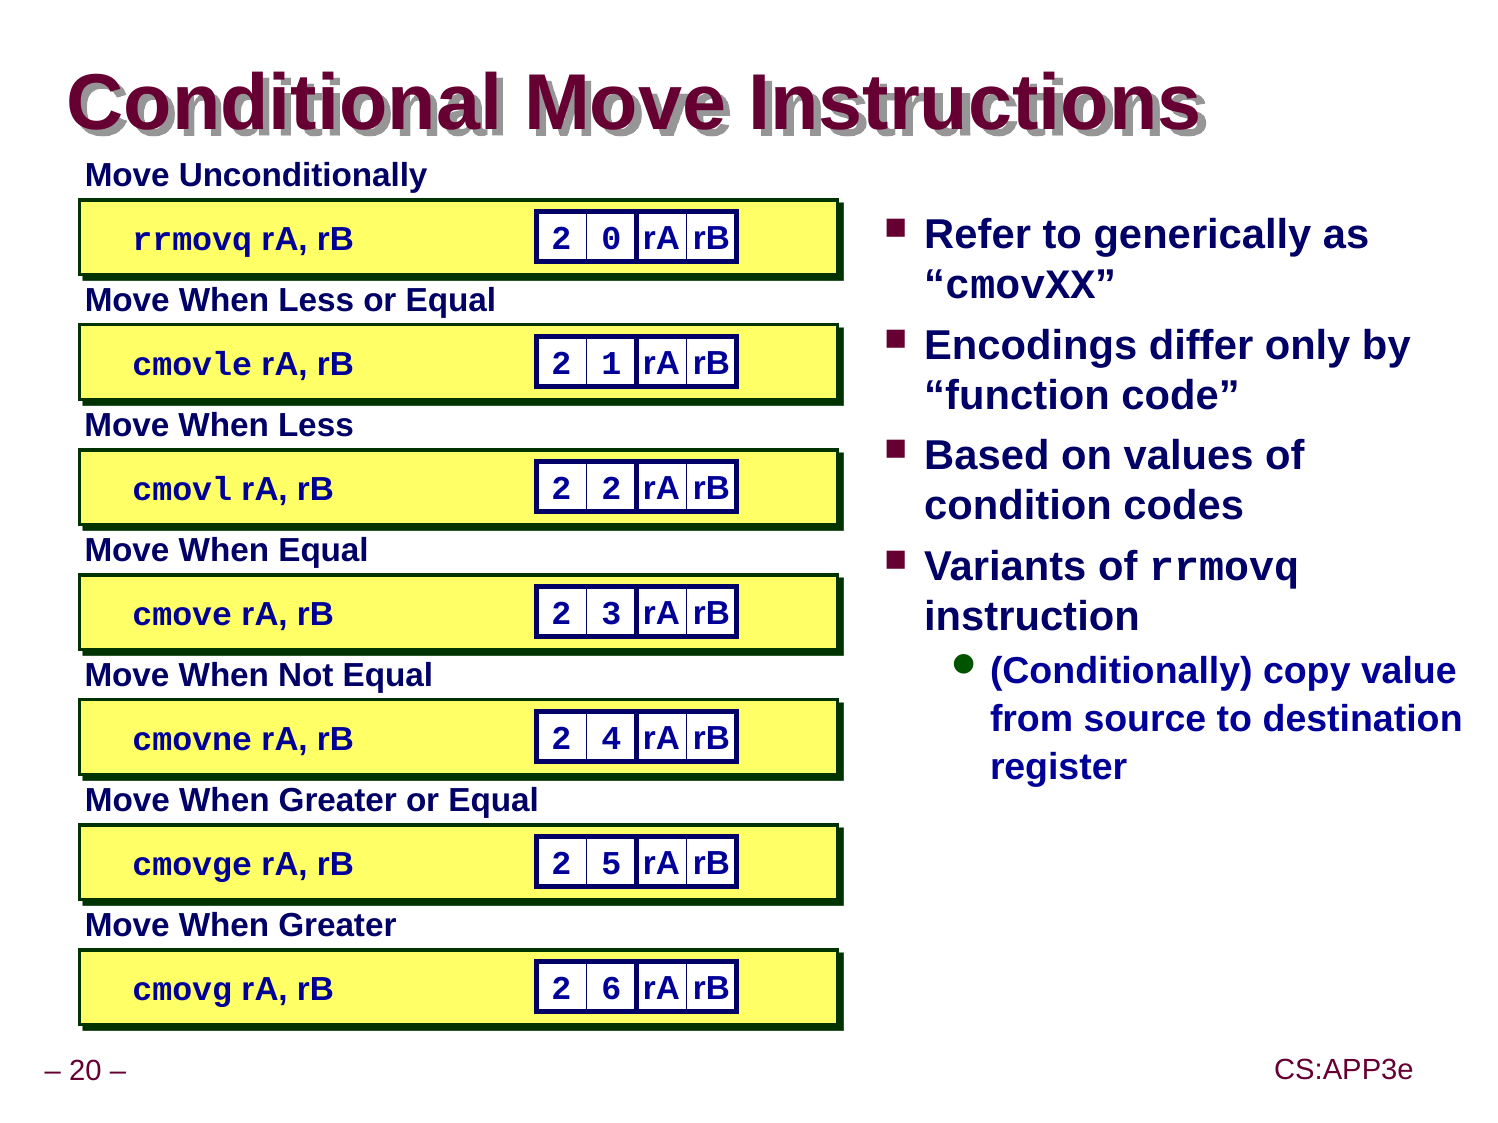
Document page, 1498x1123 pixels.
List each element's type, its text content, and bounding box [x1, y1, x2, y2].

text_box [536, 461, 634, 512]
text_box [79, 824, 838, 900]
text_box Move When Less or Equal [77, 274, 505, 326]
text_box [79, 949, 838, 1025]
text_box [79, 699, 838, 775]
text_box cmovge rA, rB [117, 837, 300, 888]
text_box Move When Less [76, 399, 362, 451]
text_box cmovle rA, rB [117, 337, 300, 388]
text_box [636, 336, 737, 387]
text_box Move When Greater [77, 899, 405, 951]
list Refer to generically as “cmovXX” Encodings differ only by “function code” Based on values of condition codes Variants of rrmovq instruction (Conditionally) copy value from source to destination register [787, 199, 1498, 1056]
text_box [536, 836, 634, 887]
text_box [536, 711, 634, 762]
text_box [536, 336, 634, 387]
text_box cmovl rA, rB [117, 462, 300, 513]
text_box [536, 961, 634, 1012]
text_box [79, 449, 838, 525]
text_box [79, 574, 838, 650]
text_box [536, 211, 634, 262]
text_box Move When Not Equal [77, 649, 442, 701]
text_box cmovg rA, rB [117, 962, 300, 1013]
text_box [636, 836, 737, 887]
text_box [79, 324, 838, 400]
title Conditional Move Instructions [66, 40, 1495, 169]
text_box Move Unconditionally [77, 149, 436, 201]
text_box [636, 211, 737, 262]
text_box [636, 586, 737, 637]
text_box [79, 199, 838, 275]
text_box Move When Equal [77, 524, 377, 576]
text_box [536, 586, 634, 637]
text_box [636, 711, 737, 762]
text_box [636, 461, 737, 512]
text_box cmove rA, rB [117, 587, 300, 638]
text_box cmovne rA, rB [117, 712, 300, 763]
text_box rrmovq rA, rB [117, 212, 300, 263]
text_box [636, 961, 737, 1012]
text_box Move When Greater or Equal [77, 774, 548, 826]
